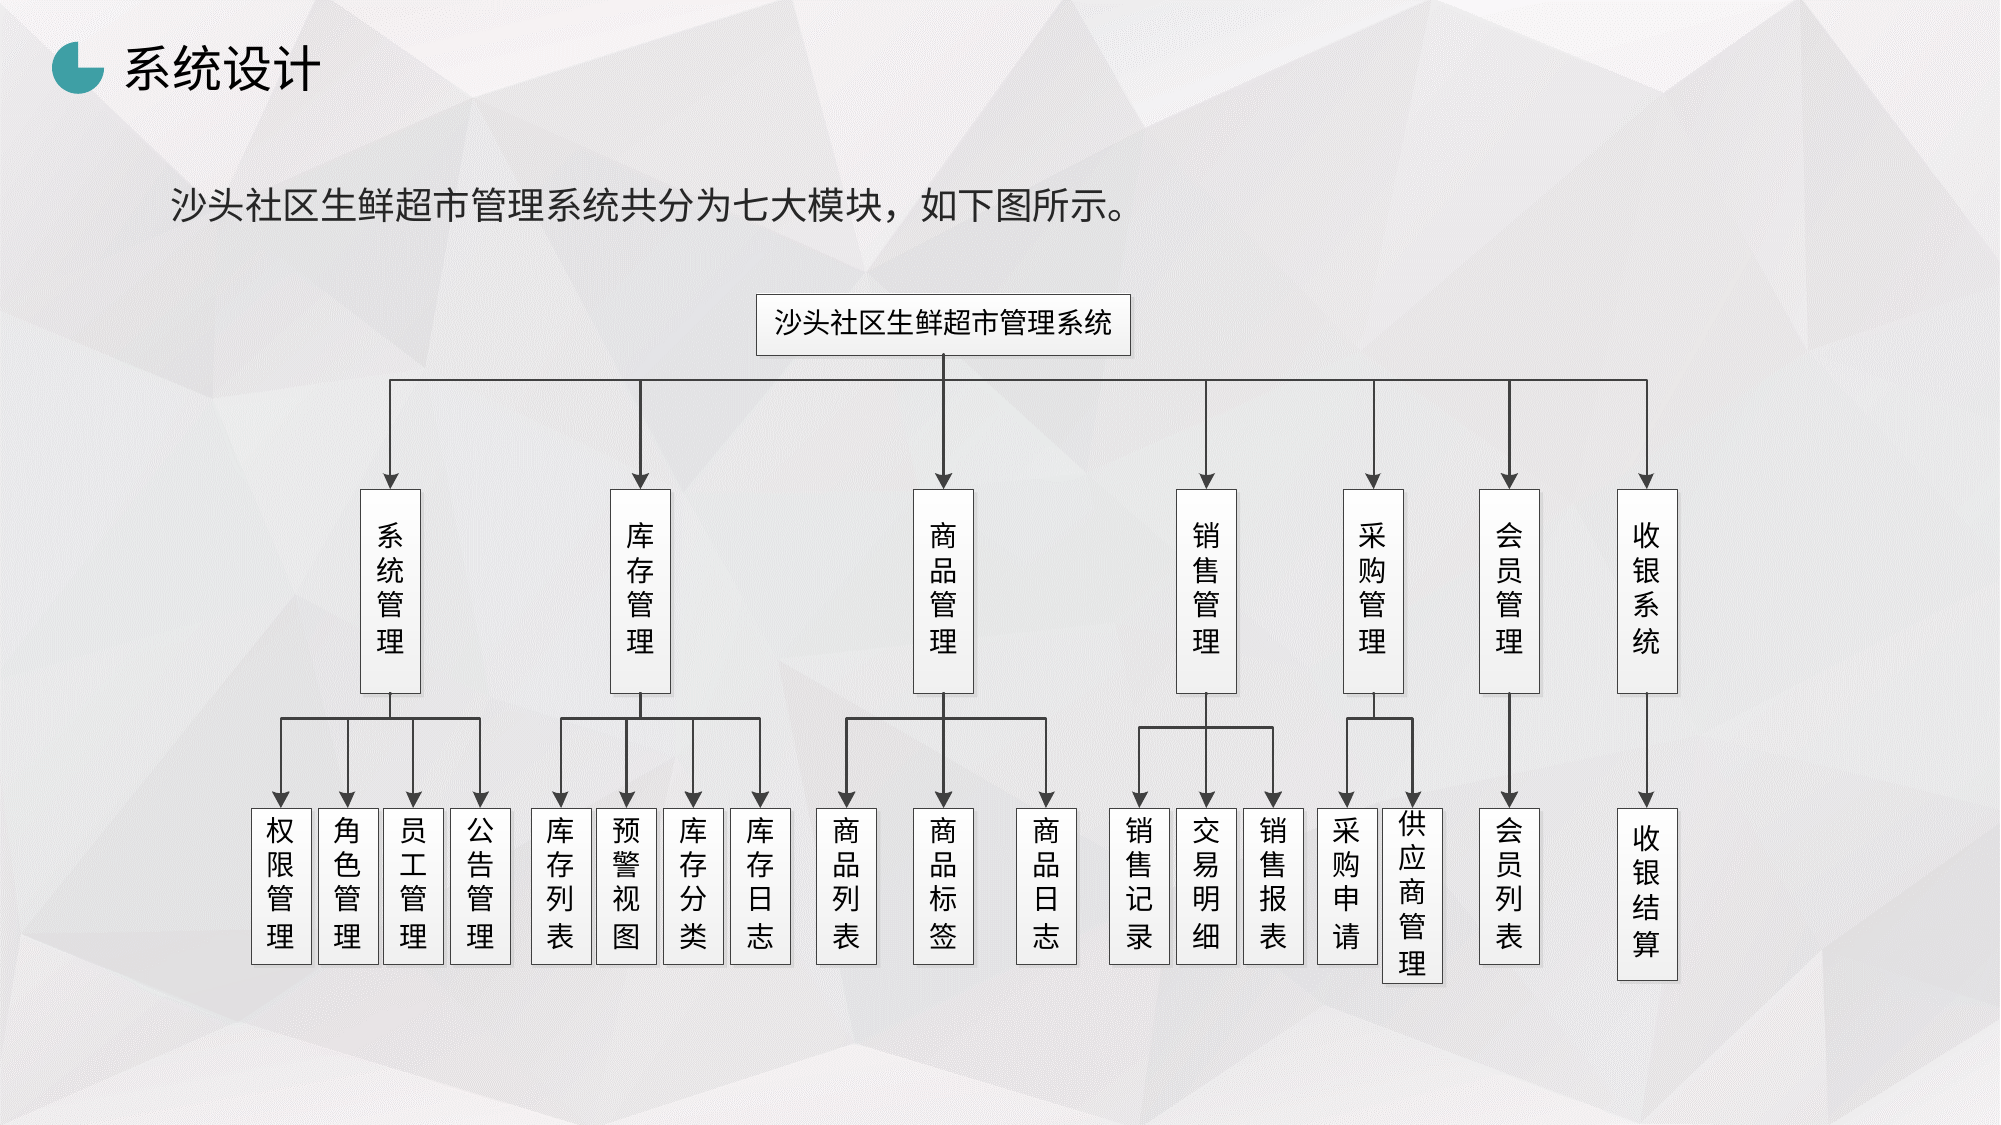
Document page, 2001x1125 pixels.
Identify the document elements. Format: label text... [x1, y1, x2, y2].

picture [0, 0, 2000, 1125]
text_box 系统设计 [108, 29, 338, 105]
text_box 沙头社区生鲜超市管理系统共分为七大模块，如下图所示。 [155, 174, 1161, 235]
text_box [50, 40, 106, 95]
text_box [247, 290, 1683, 991]
